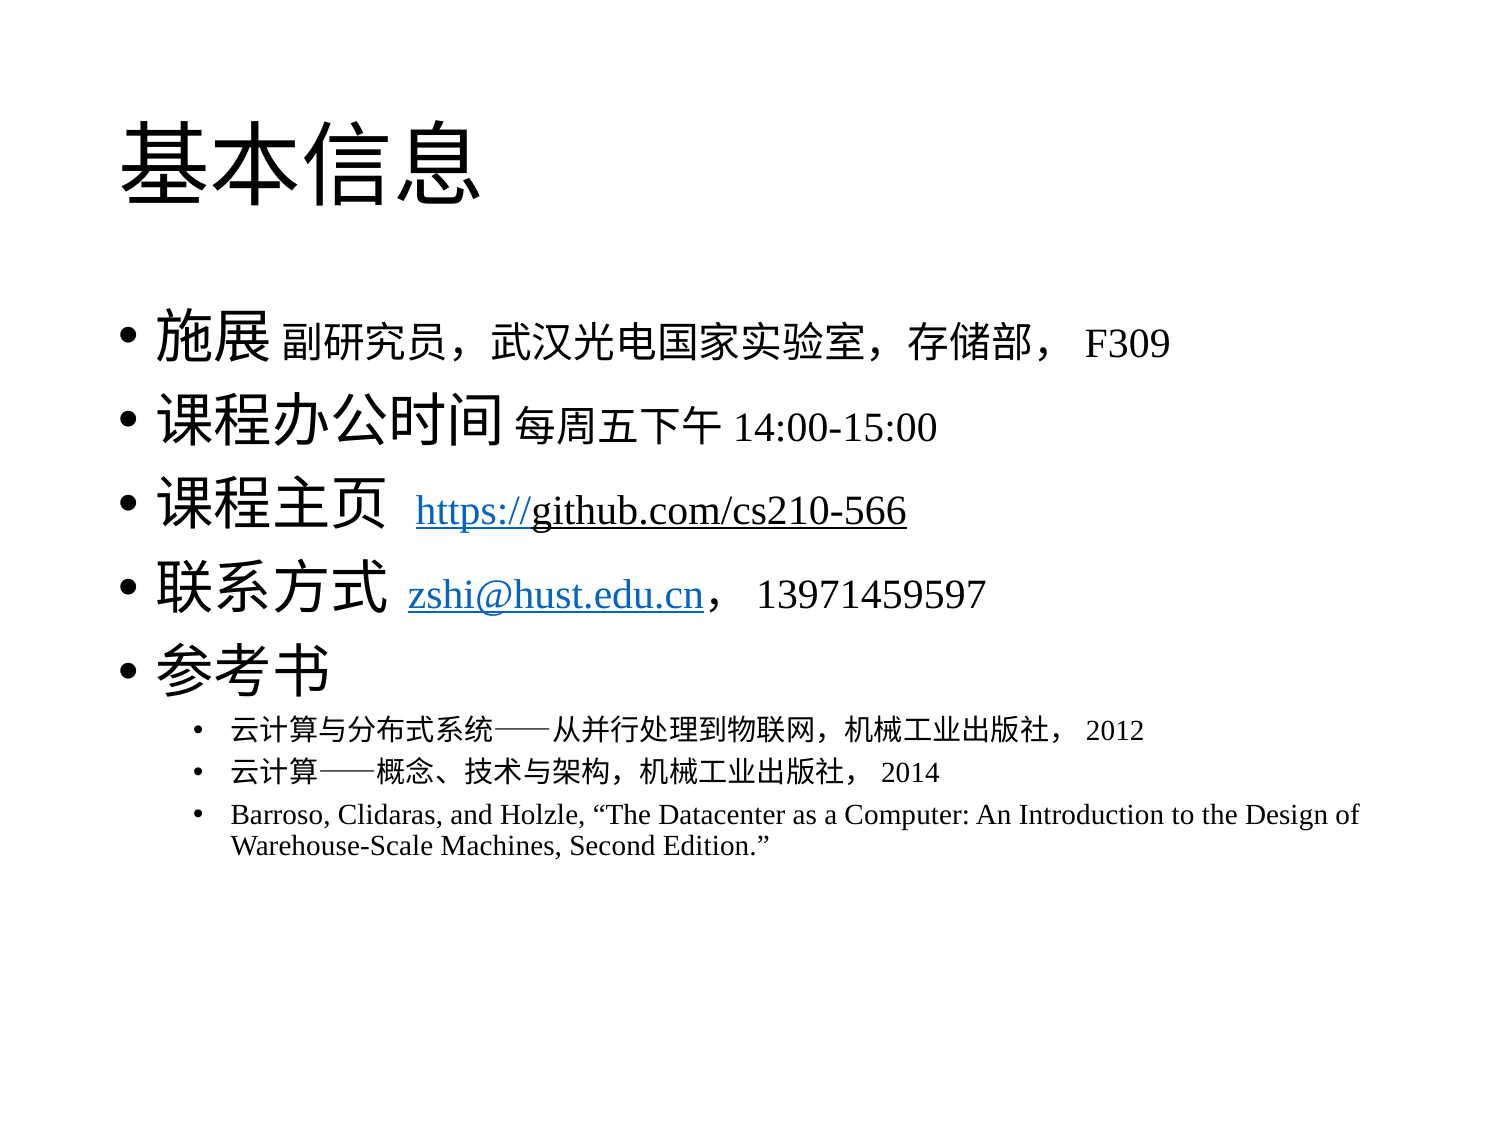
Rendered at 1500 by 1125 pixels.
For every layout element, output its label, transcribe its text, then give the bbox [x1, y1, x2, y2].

list 施展 副研究员，武汉光电国家实验室，存储部，F309 课程办公时间 每周五下午14:00-15:00 课程主页 https://github.com/cs210-566 联系方式 zshi@hust.edu.cn，13971459597 参考书 云计算与分布式系统——从并行处理到物联网，机械工业出版社，2012 云计算——概念、技术与架构，机械工业出版社，2014 Barroso, Clidaras, and Holzle, “The Datacenter as a Computer: An Introduction to the Design of Warehouse-Scale Machines, Second Edition.” [103, 299, 1397, 1014]
title 基本信息 [103, 59, 1397, 278]
